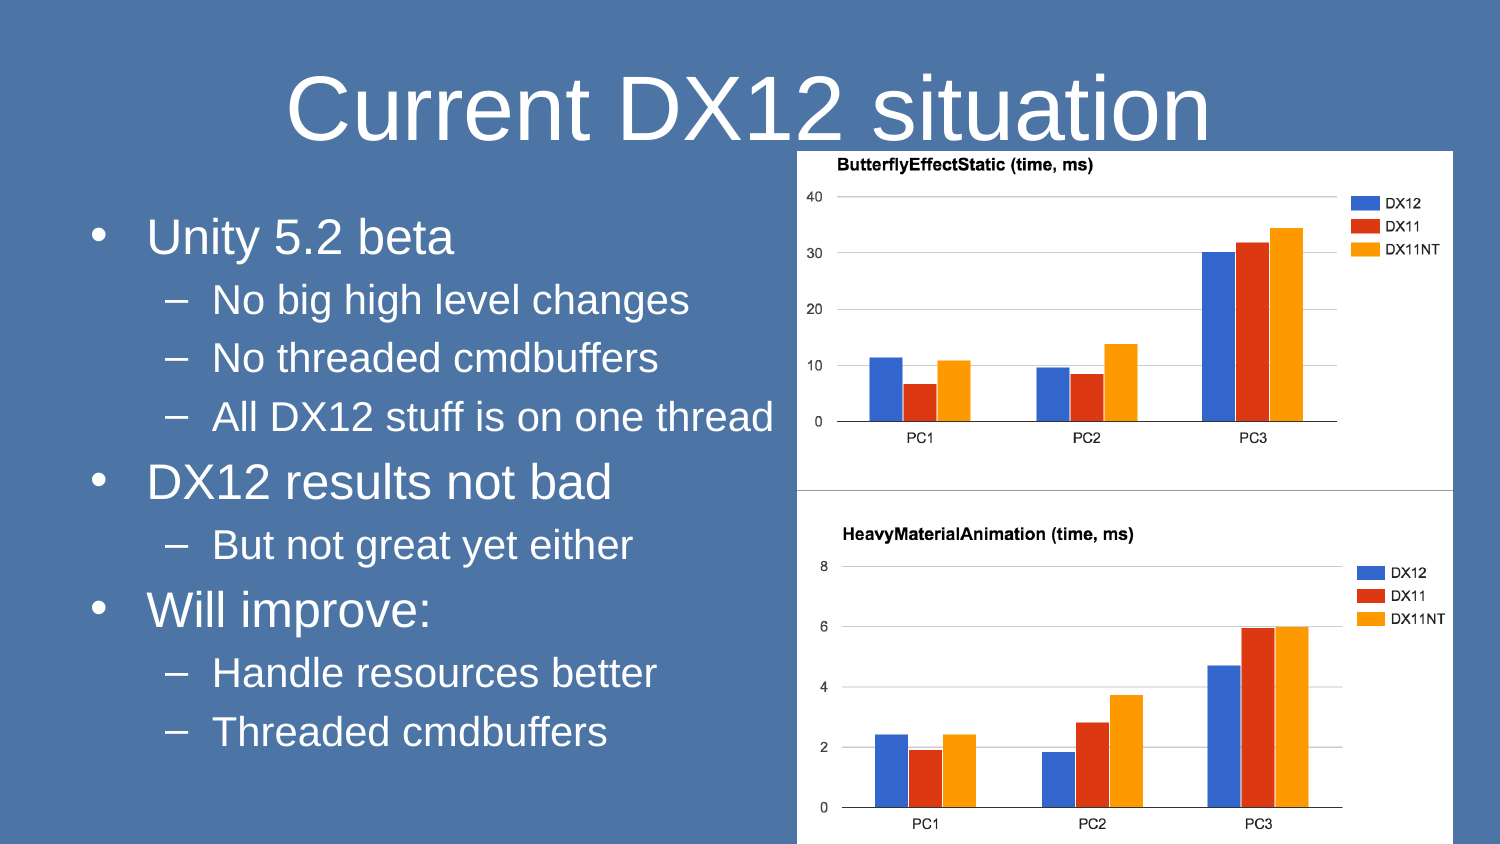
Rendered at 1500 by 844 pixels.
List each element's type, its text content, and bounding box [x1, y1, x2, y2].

title Current DX12 situation [74, 33, 1426, 175]
picture [797, 151, 1453, 844]
list Unity 5.2 beta No big high level changes No threaded cmdbuffers All DX12 stuff is on one thread DX12 results not bad But not great yet either Will improve: Handle resources better Threaded cmdbuffers [74, 196, 792, 754]
